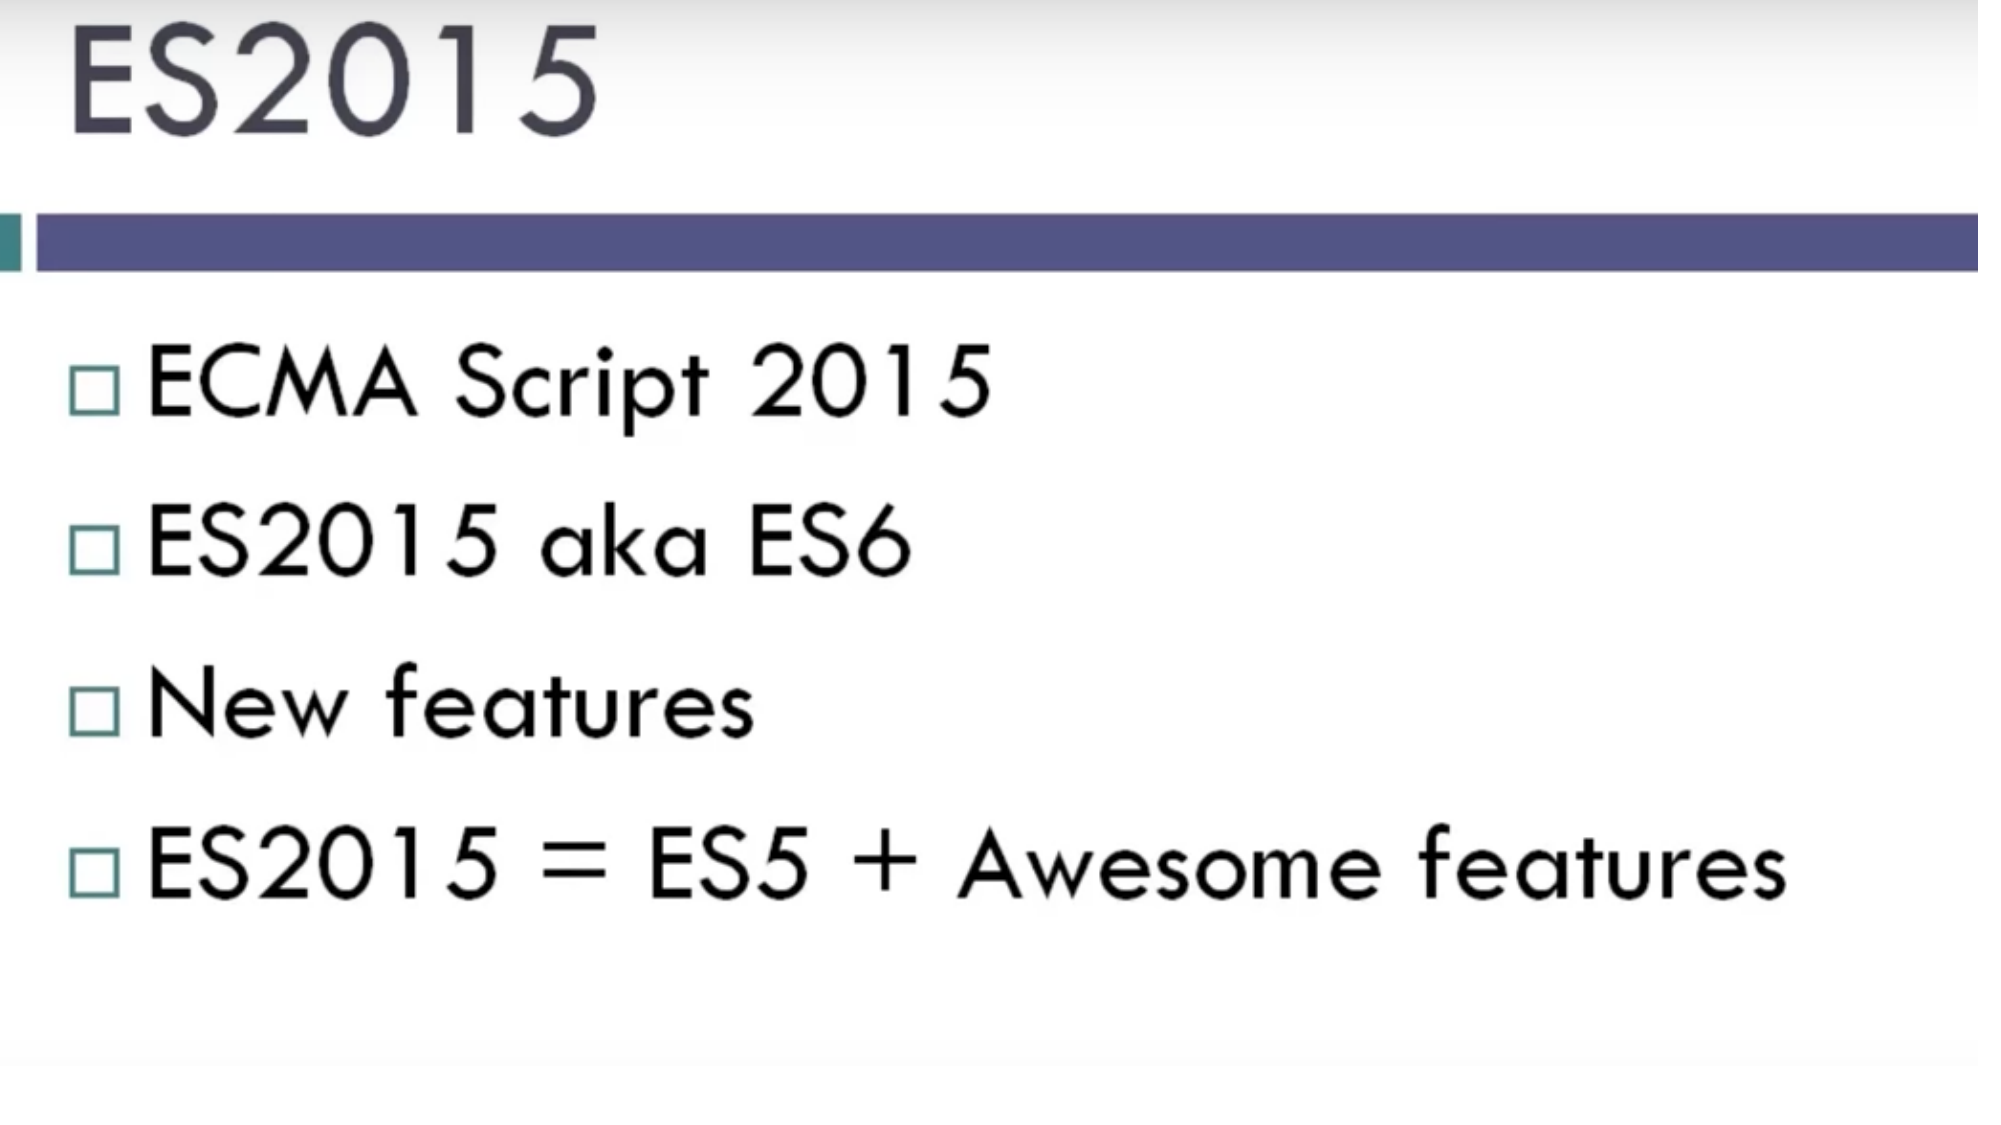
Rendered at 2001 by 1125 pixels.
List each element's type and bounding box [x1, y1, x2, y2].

list [0, 0, 1978, 1066]
